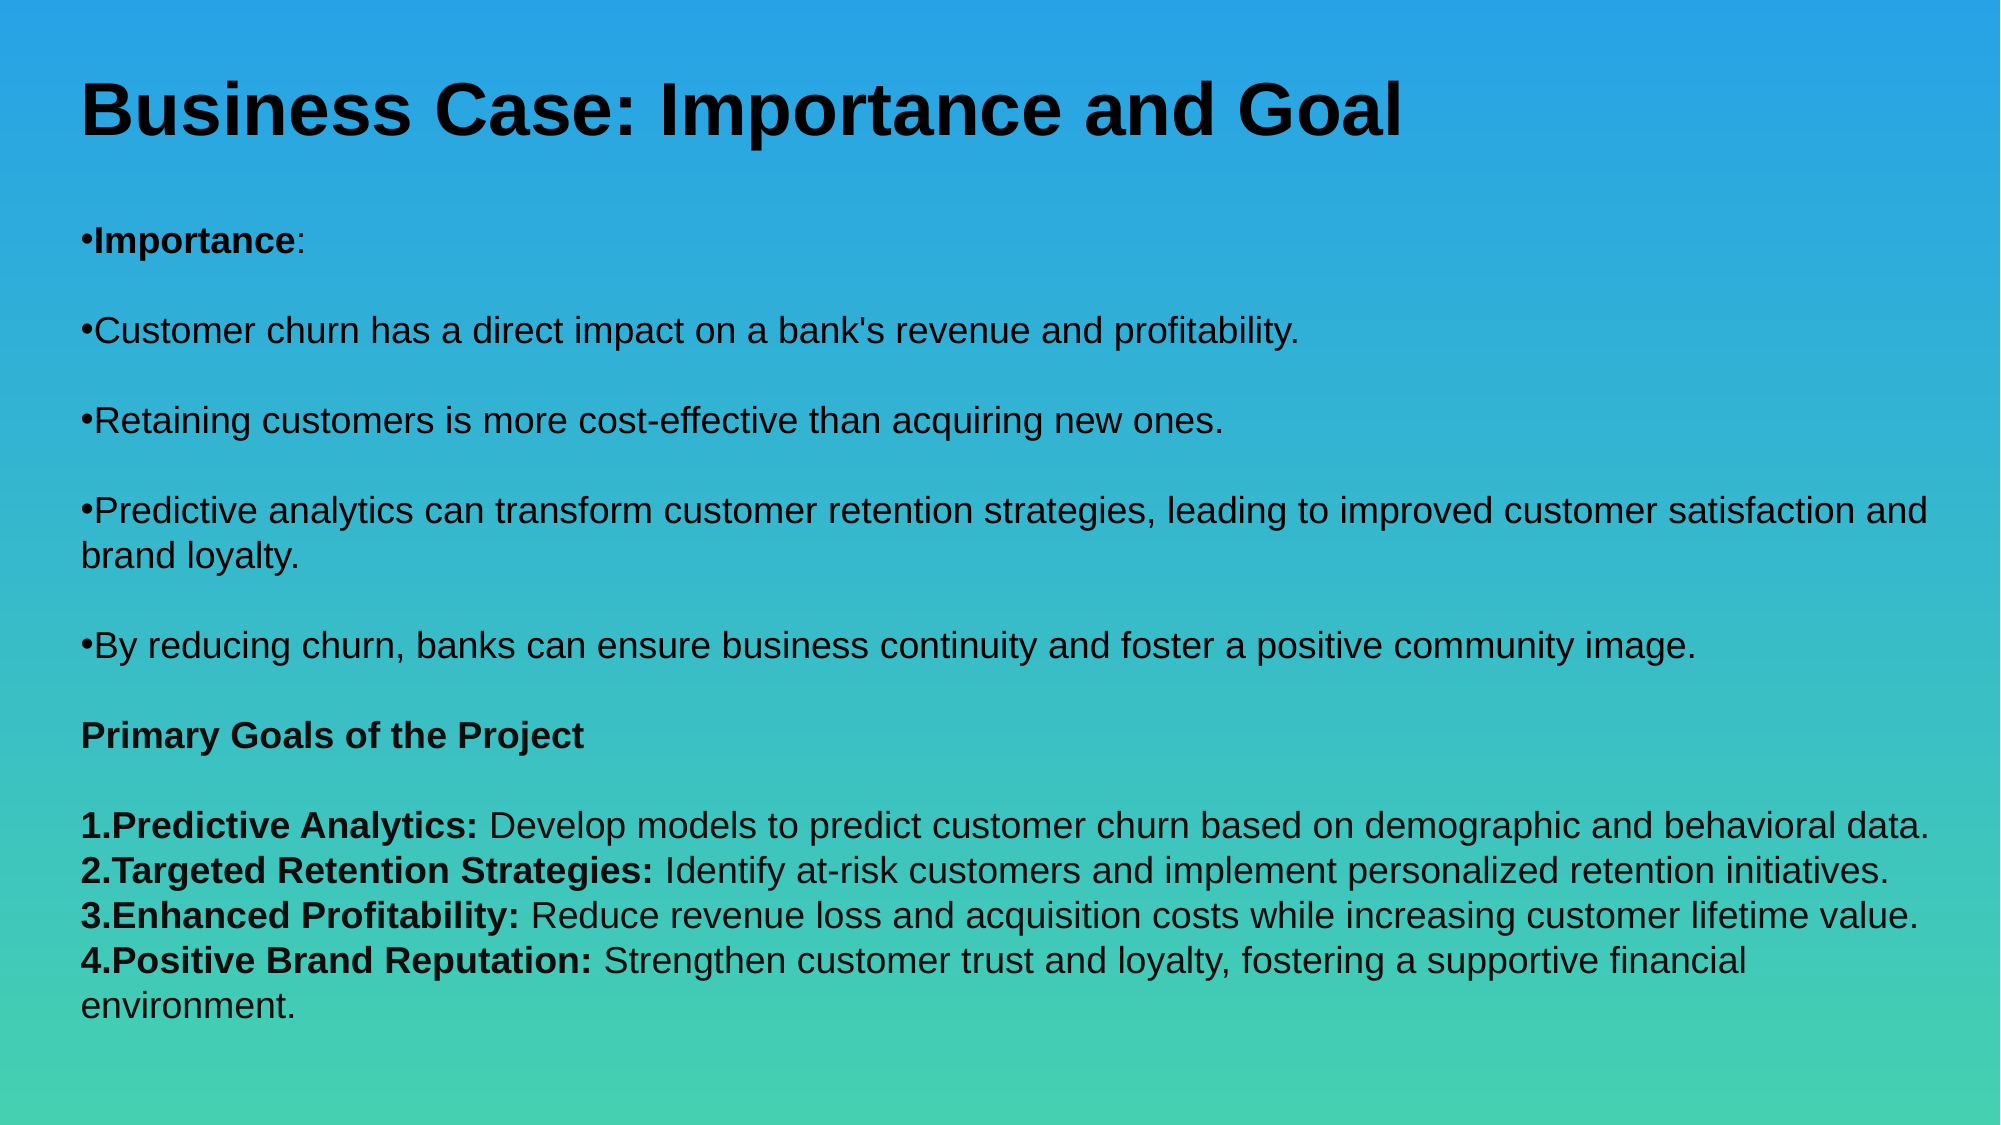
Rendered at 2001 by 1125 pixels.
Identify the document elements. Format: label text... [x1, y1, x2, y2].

text_box Importance: Customer churn has a direct impact on a bank's revenue and profitability. Retaining customers is more cost-effective than acquiring new ones. Predictive analytics can transform customer retention strategies, leading to improved customer satisfaction and brand loyalty. By reducing churn, banks can ensure business continuity and foster a positive community image. Primary Goals of the Project Predictive Analytics: Develop models to predict customer churn based on demographic and behavioral data. Targeted Retention Strategies: Identify at-risk customers and implement personalized retention initiatives. Enhanced Profitability: Reduce revenue loss and acquisition costs while increasing customer lifetime value. Positive Brand Reputation: Strengthen customer trust and loyalty, fostering a supportive financial environment. [65, 163, 1969, 1034]
text_box Business Case: Importance and Goal [65, 53, 1800, 159]
